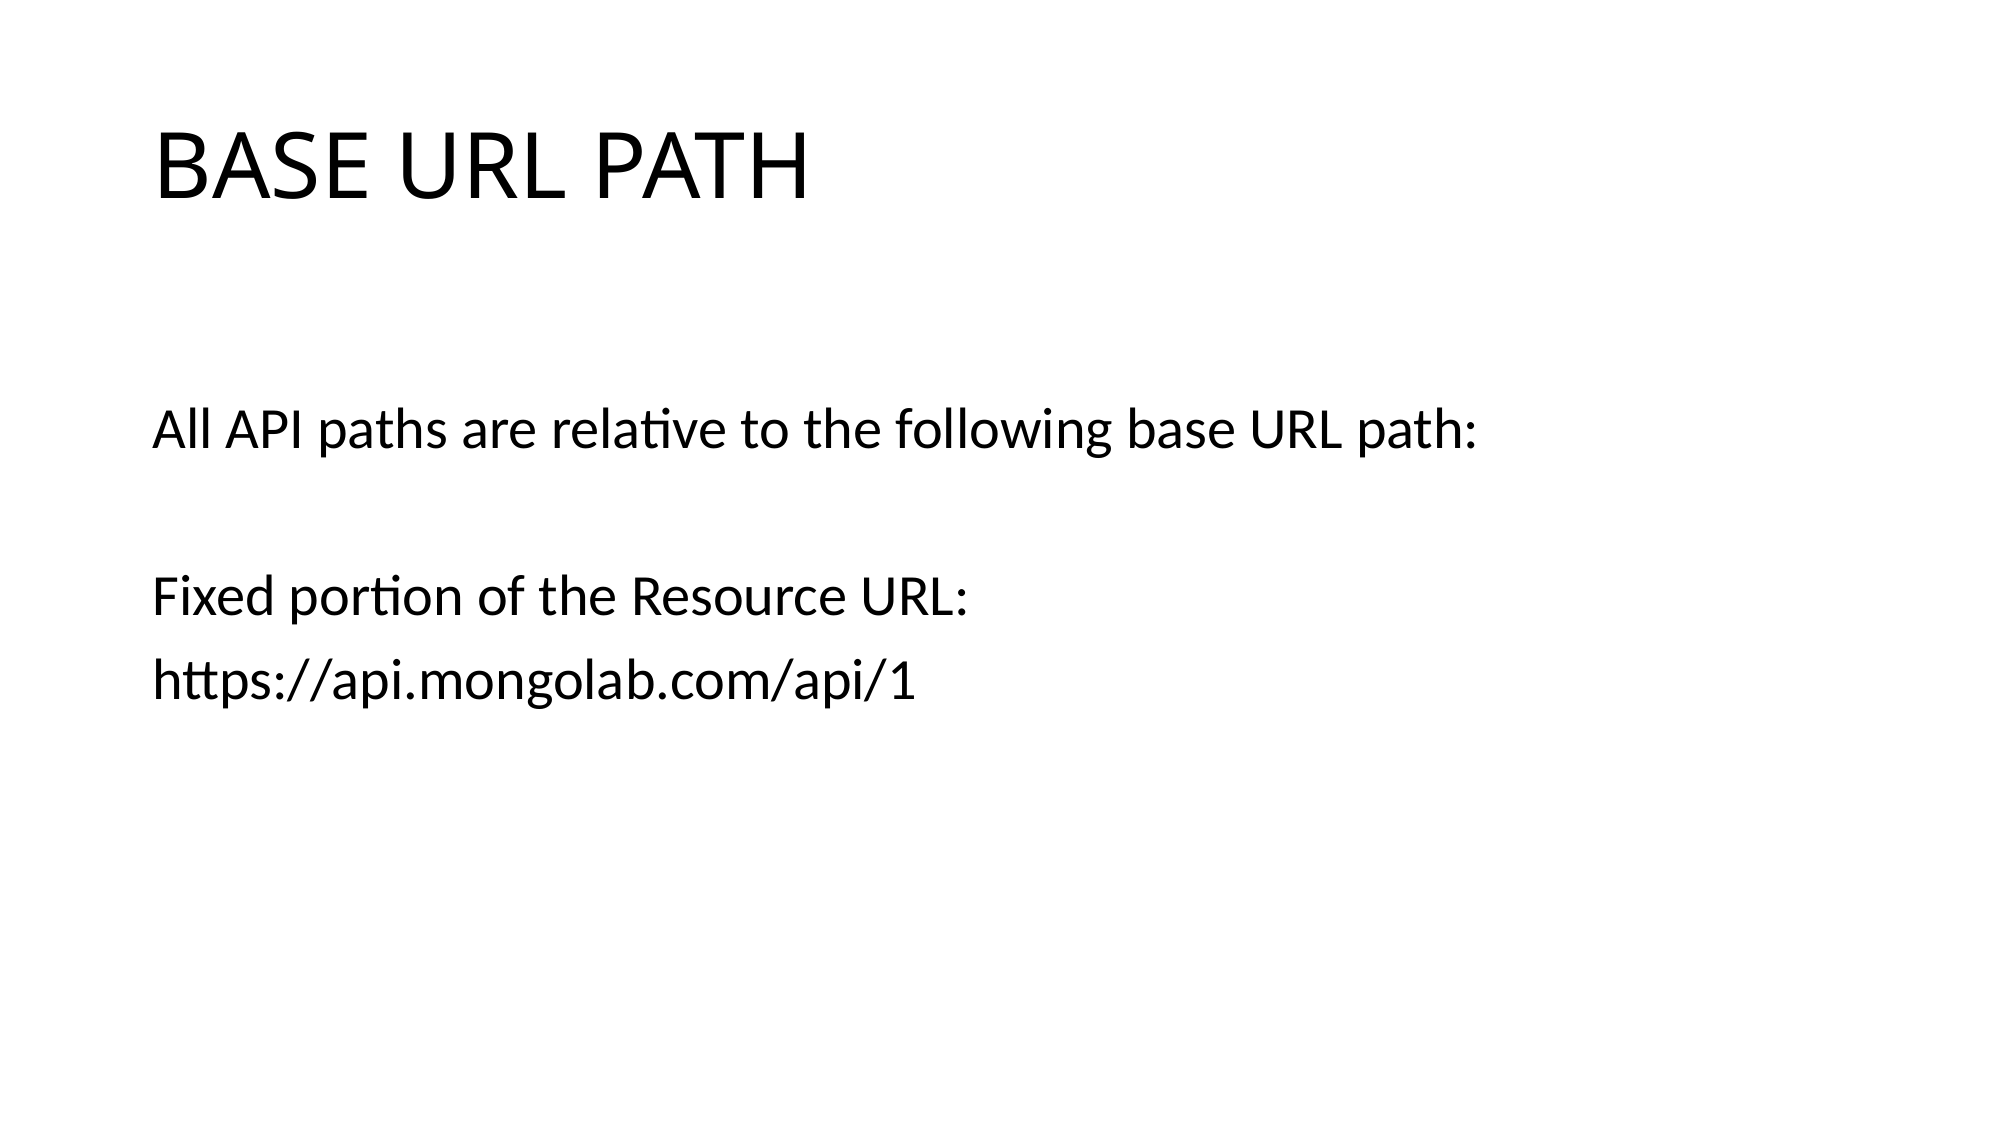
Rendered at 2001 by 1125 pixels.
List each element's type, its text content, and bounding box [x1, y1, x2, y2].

list All API paths are relative to the following base URL path: Fixed portion of the Resource URL: https://api.mongolab.com/api/1 [137, 299, 1863, 1014]
title BASE URL PATH [137, 59, 1863, 278]
